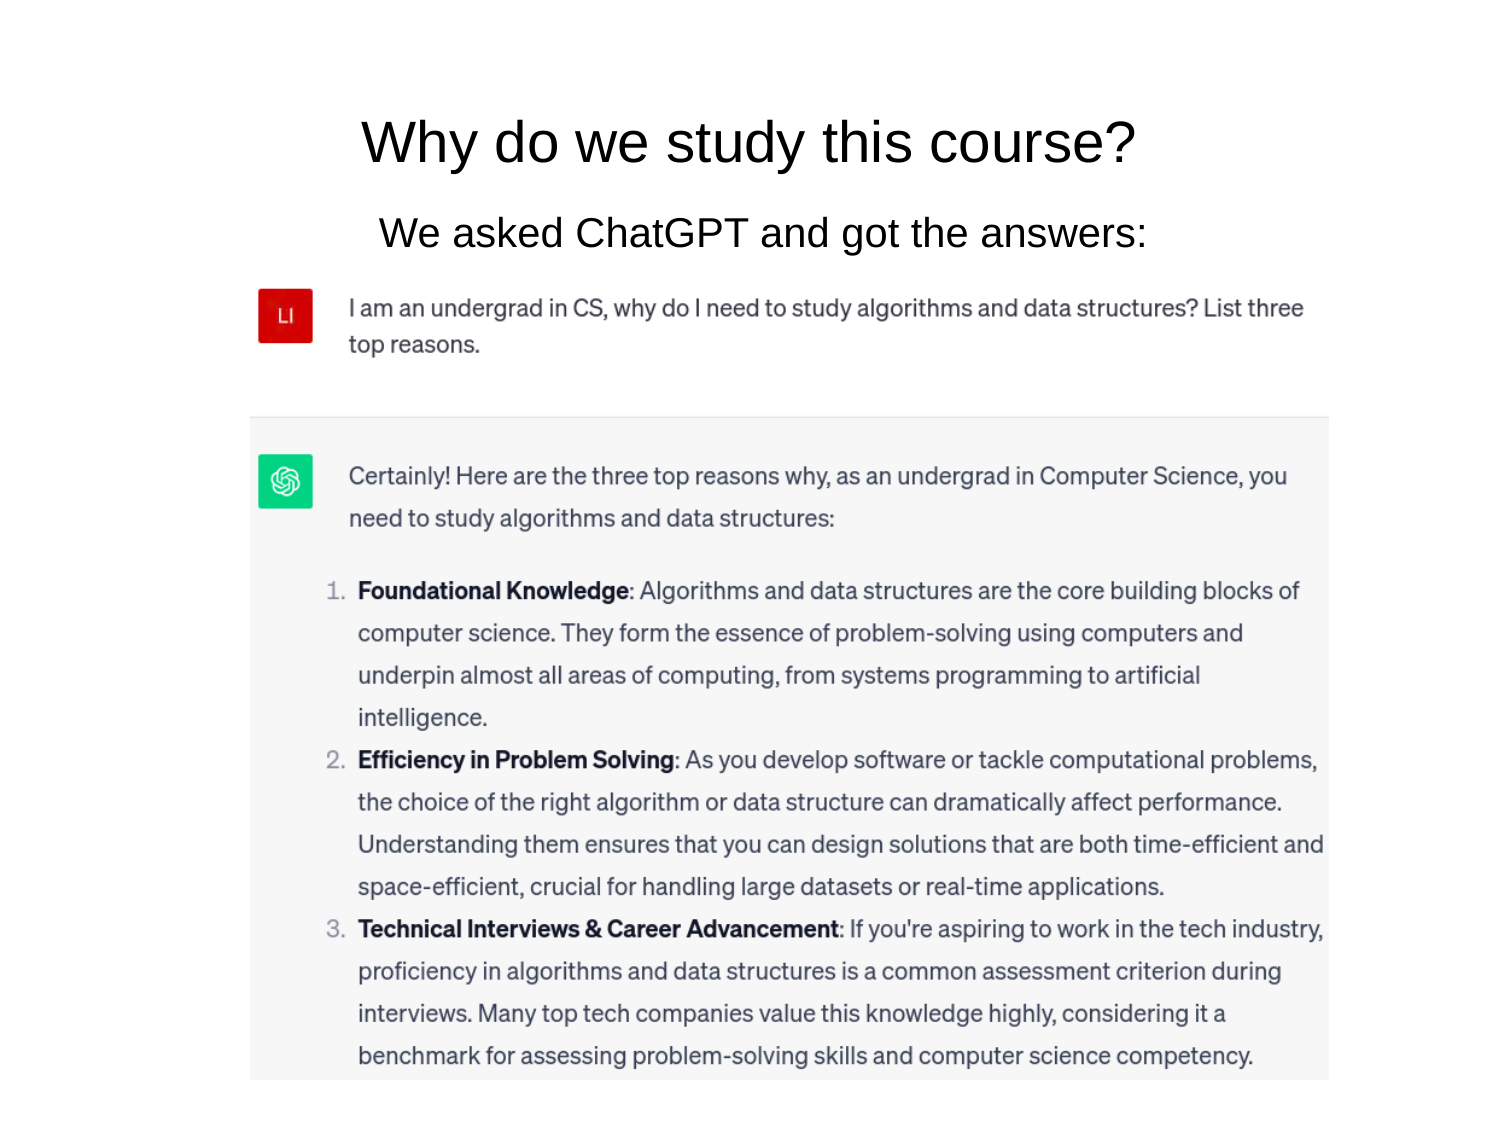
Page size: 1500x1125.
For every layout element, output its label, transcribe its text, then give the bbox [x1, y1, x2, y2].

picture [250, 278, 1330, 1080]
title Why do we study this course? [74, 44, 1426, 233]
text_box We asked ChatGPT and got the answers: [88, 137, 1439, 325]
